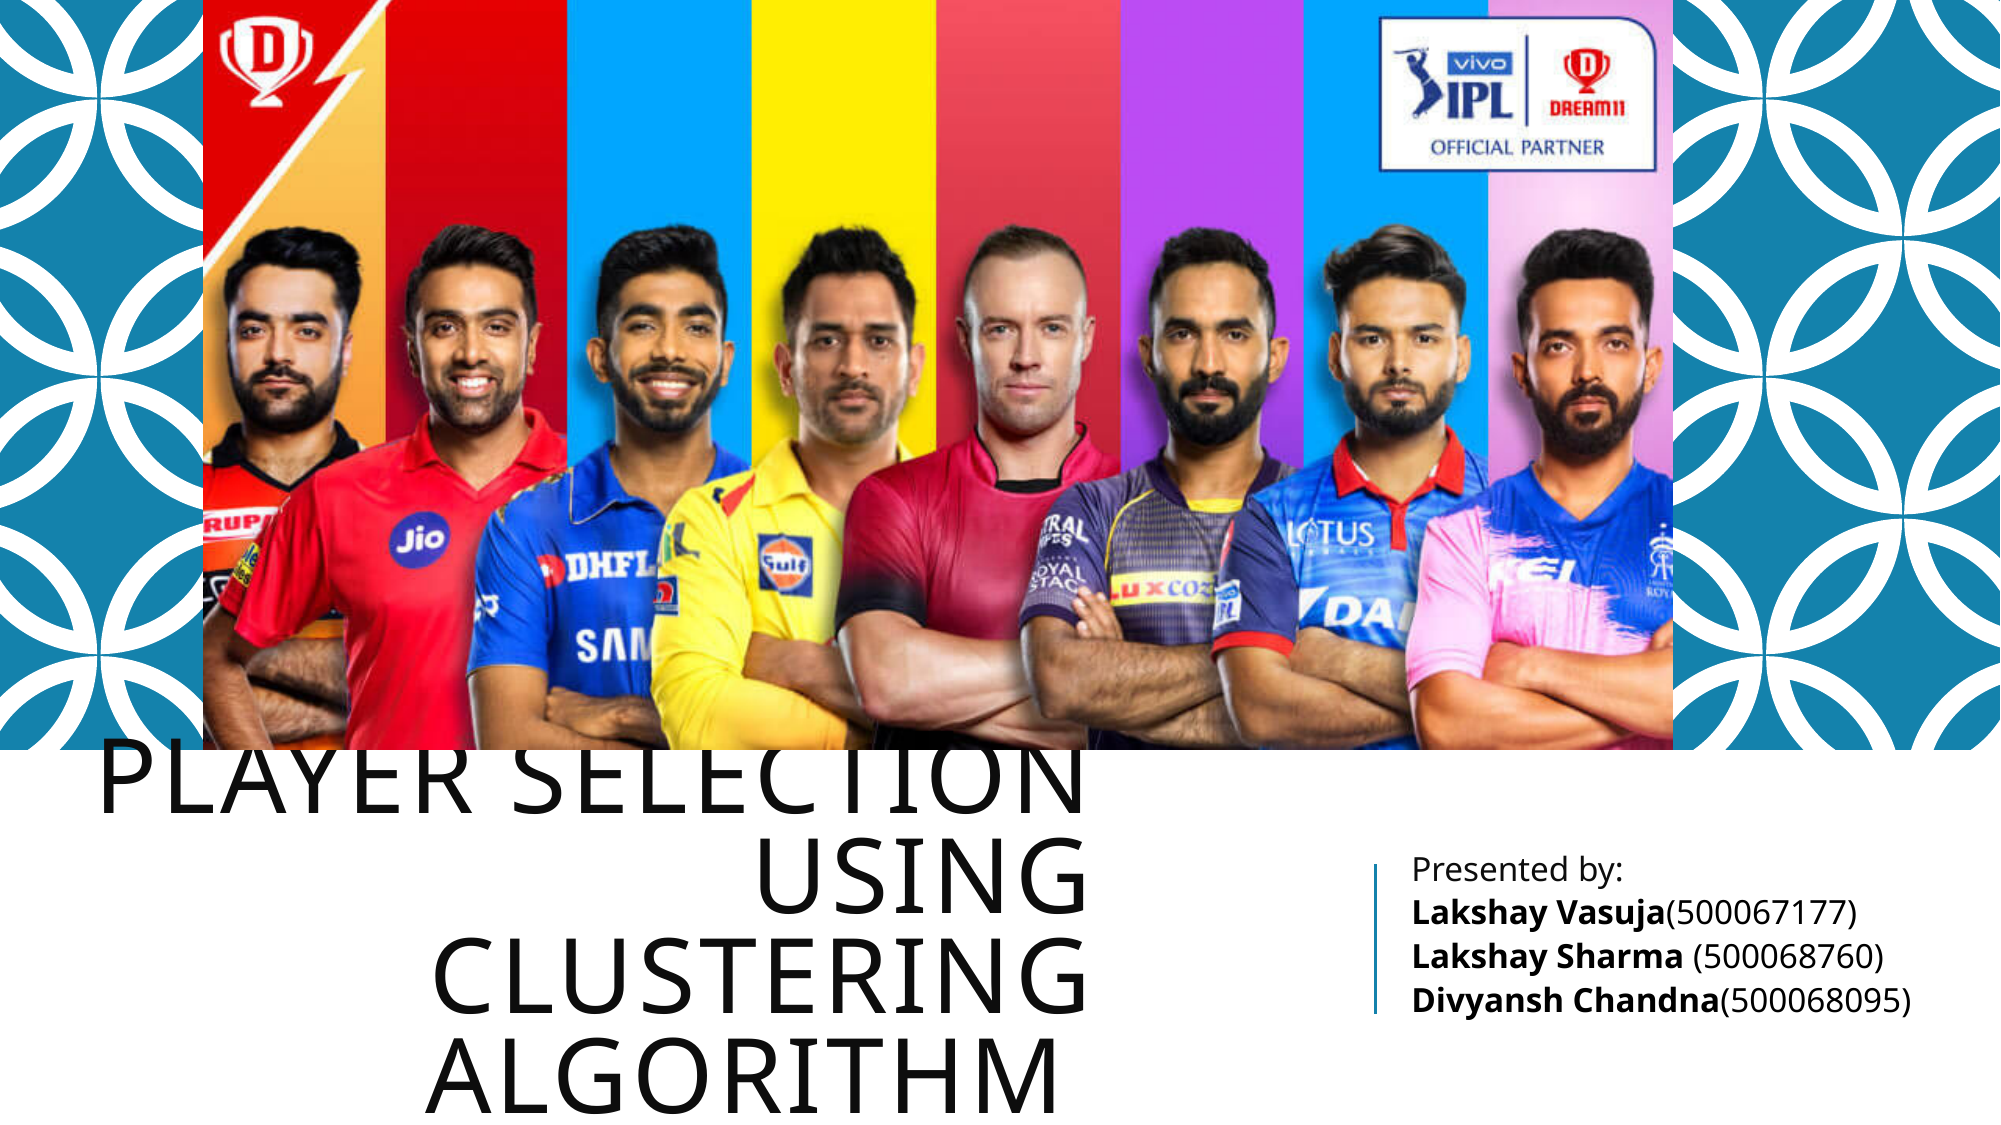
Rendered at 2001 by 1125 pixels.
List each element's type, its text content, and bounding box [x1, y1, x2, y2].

subtitle Presented by: Lakshay Vasuja(500067177) Lakshay Sharma (500068760) Divyansh Chandna(500068095) [1396, 813, 1948, 1054]
picture [203, 0, 1673, 751]
title Player selection using clustering algorithm [71, 813, 1112, 1054]
